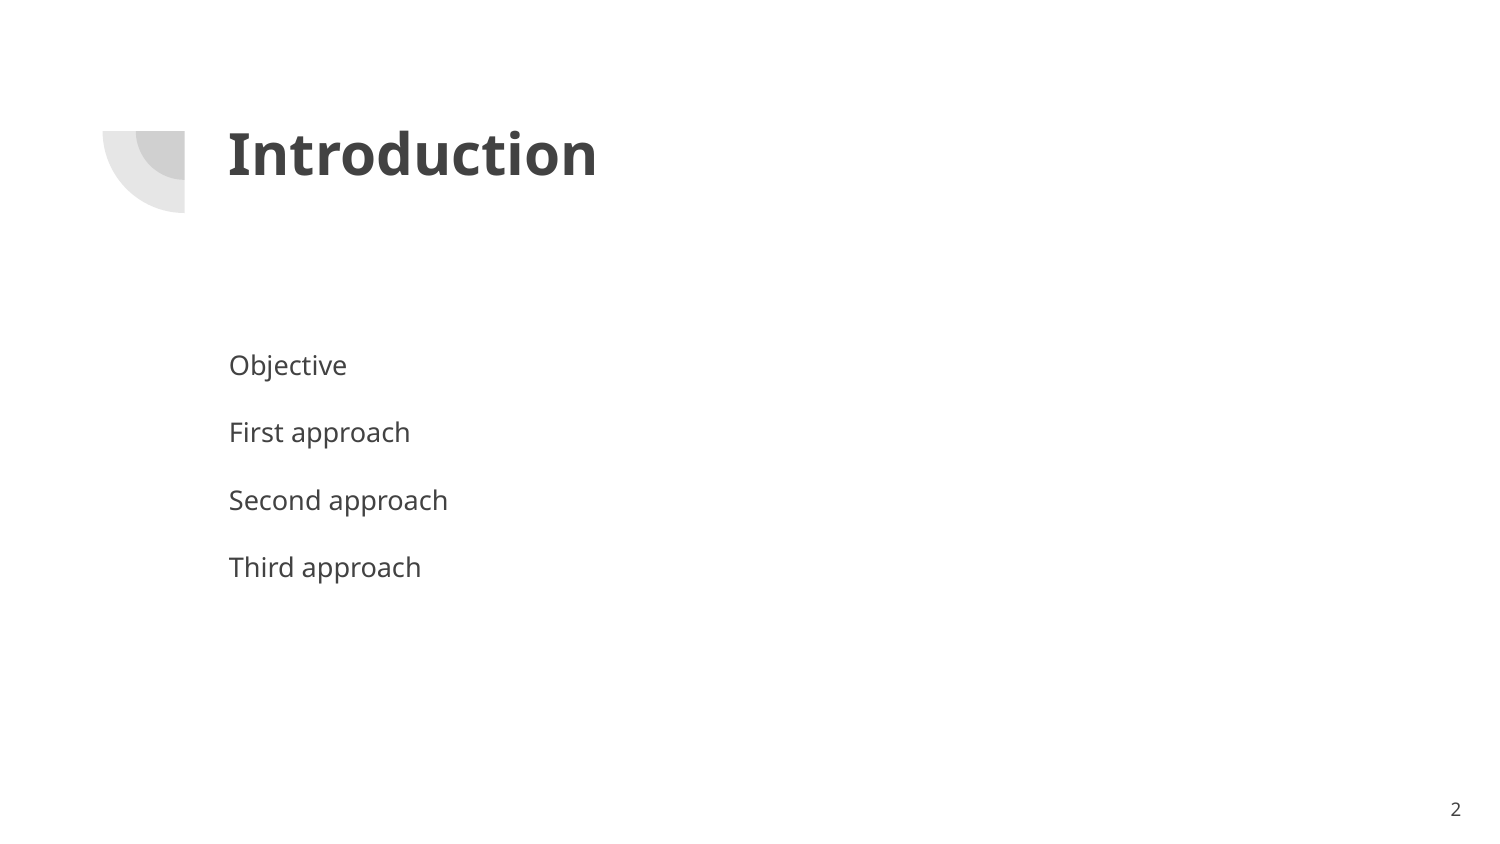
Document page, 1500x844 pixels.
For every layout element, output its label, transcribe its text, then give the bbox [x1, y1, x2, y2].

title Introduction [213, 98, 1368, 263]
slide_number ‹#› [1386, 777, 1477, 842]
list Objective First approach Second approach Third approach [213, 326, 1368, 744]
